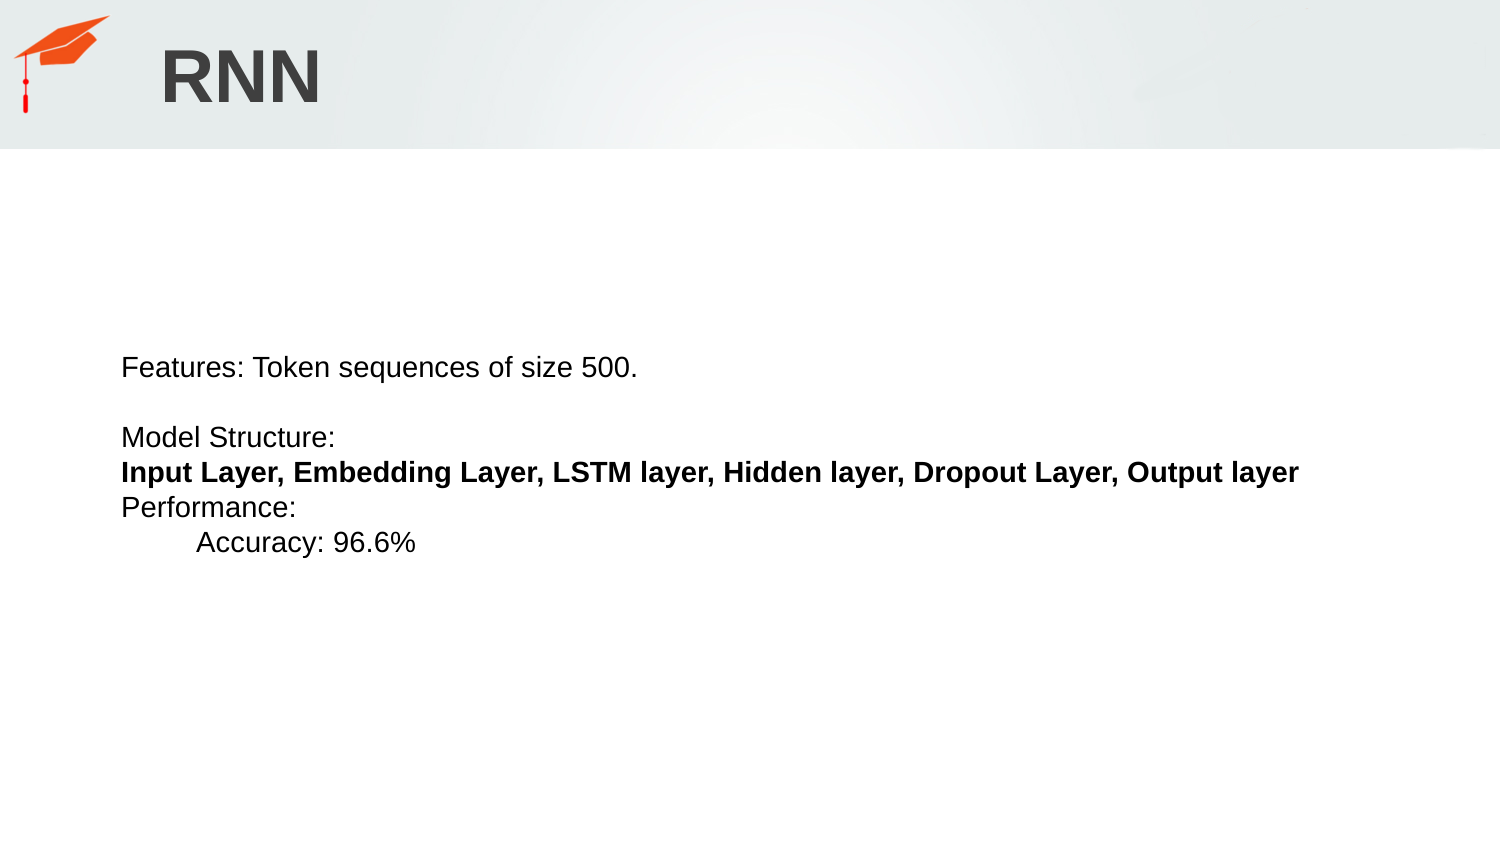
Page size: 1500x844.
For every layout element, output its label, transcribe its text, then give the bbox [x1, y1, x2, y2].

title RNN [145, 0, 1500, 146]
text_box Features: Token sequences of size 500. Model Structure: Input Layer, Embedding Layer, LSTM layer, Hidden layer, Dropout Layer, Output layer Performance: Accuracy: 96.6% [106, 194, 1432, 713]
picture [0, 0, 1500, 844]
